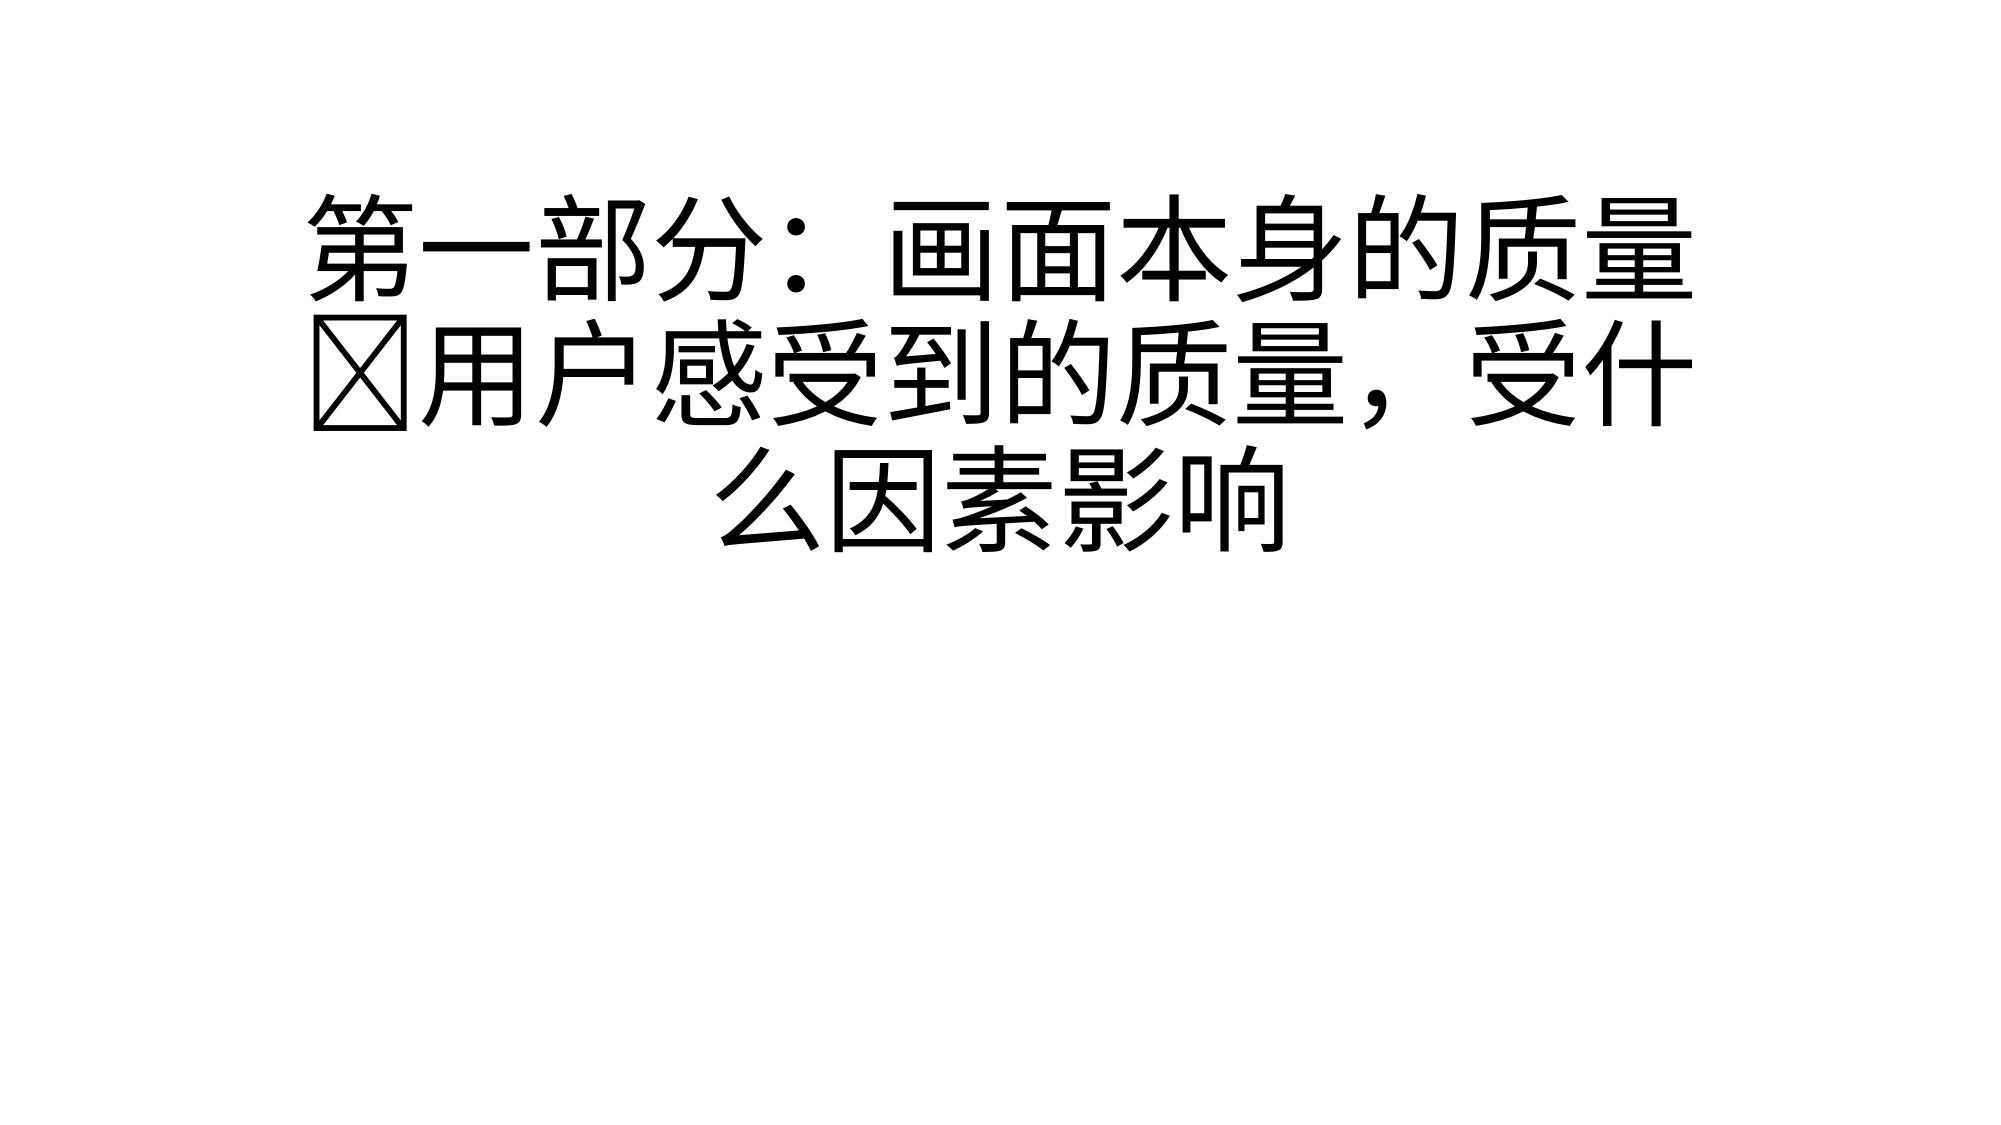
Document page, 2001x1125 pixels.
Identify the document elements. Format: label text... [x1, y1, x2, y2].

title 第一部分：画面本身的质量用户感受到的质量，受什么因素影响 [249, 184, 1750, 576]
